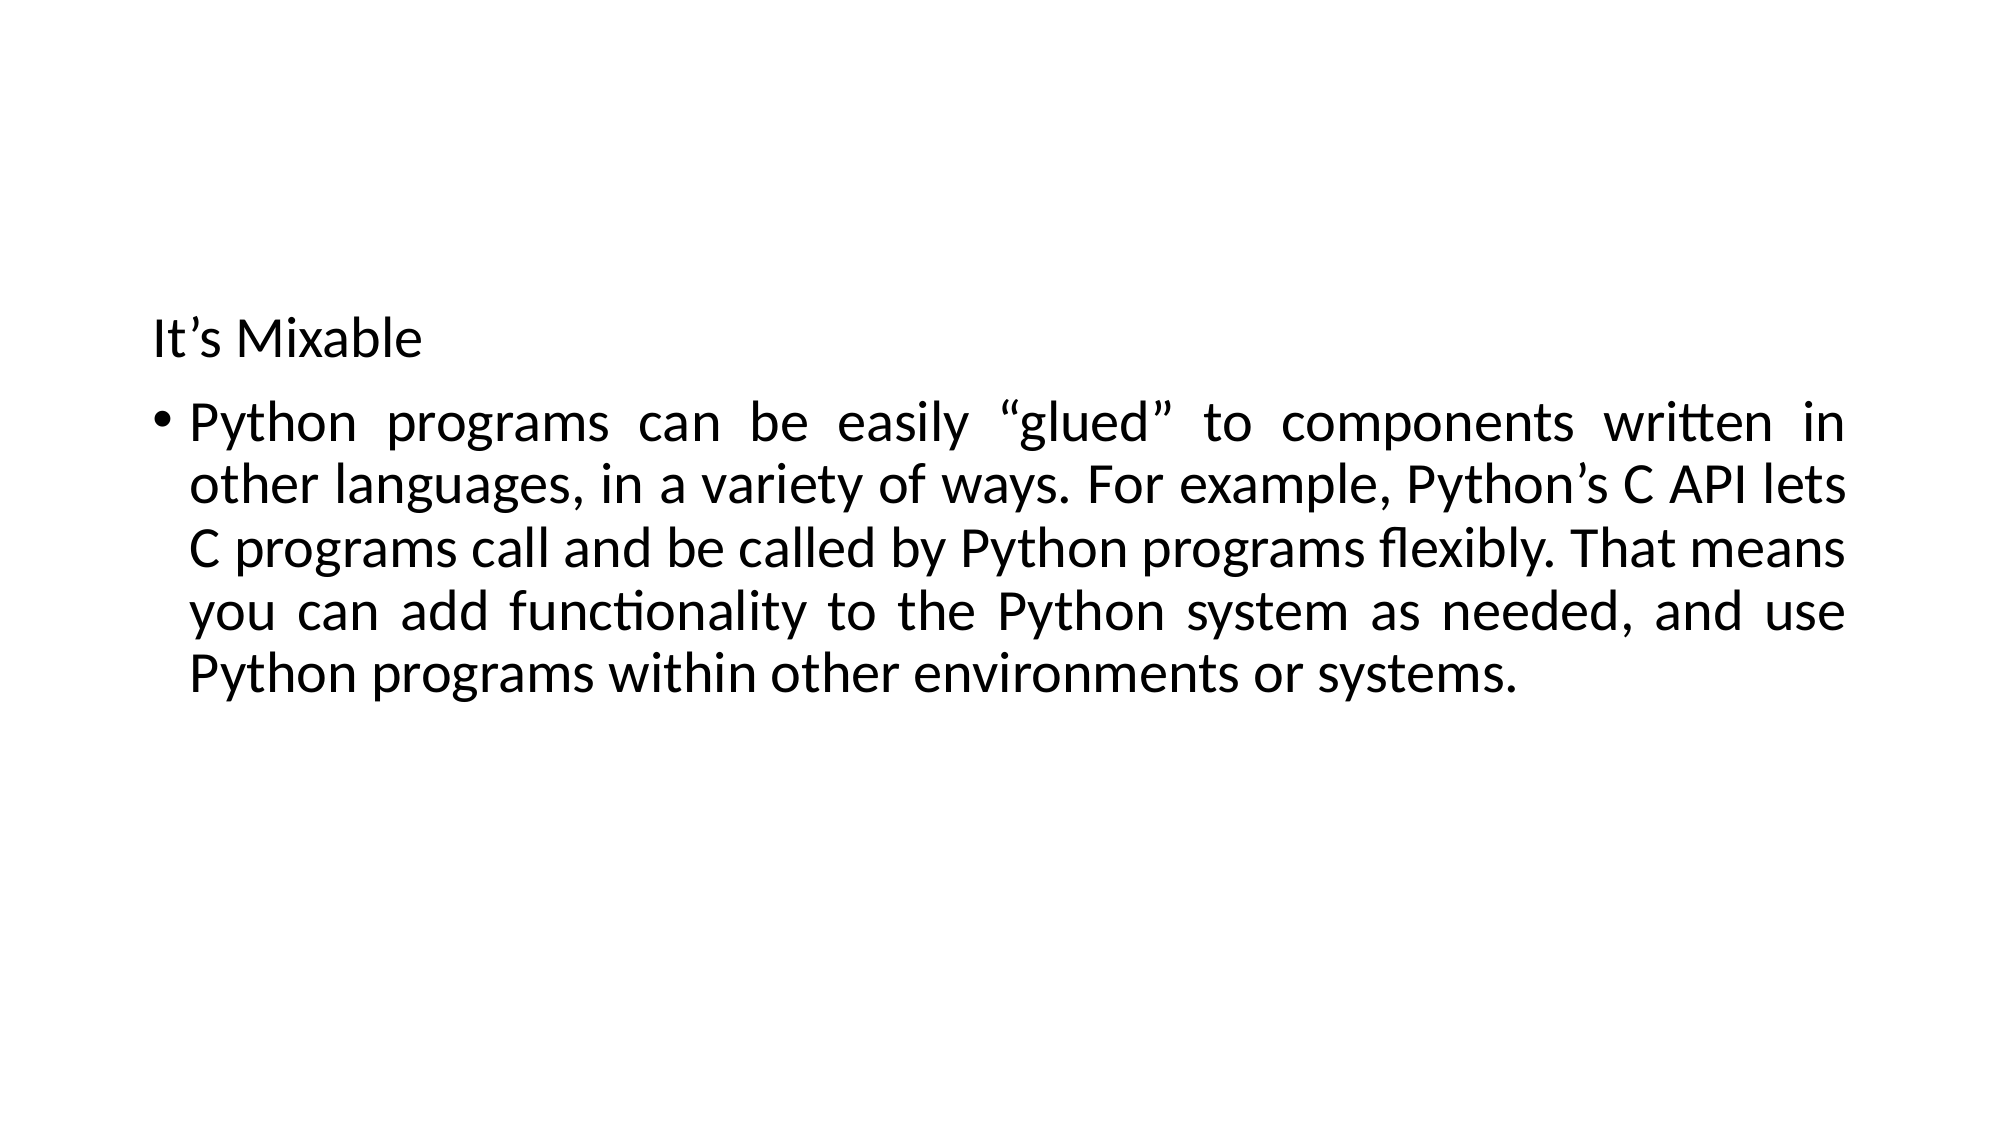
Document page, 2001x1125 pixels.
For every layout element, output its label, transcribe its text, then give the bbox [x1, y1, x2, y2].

list It’s Mixable Python programs can be easily “glued” to components written in other languages, in a variety of ways. For example, Python’s C API lets C programs call and be called by Python programs flexibly. That means you can add functionality to the Python system as needed, and use Python programs within other environments or systems. [137, 299, 1863, 1014]
